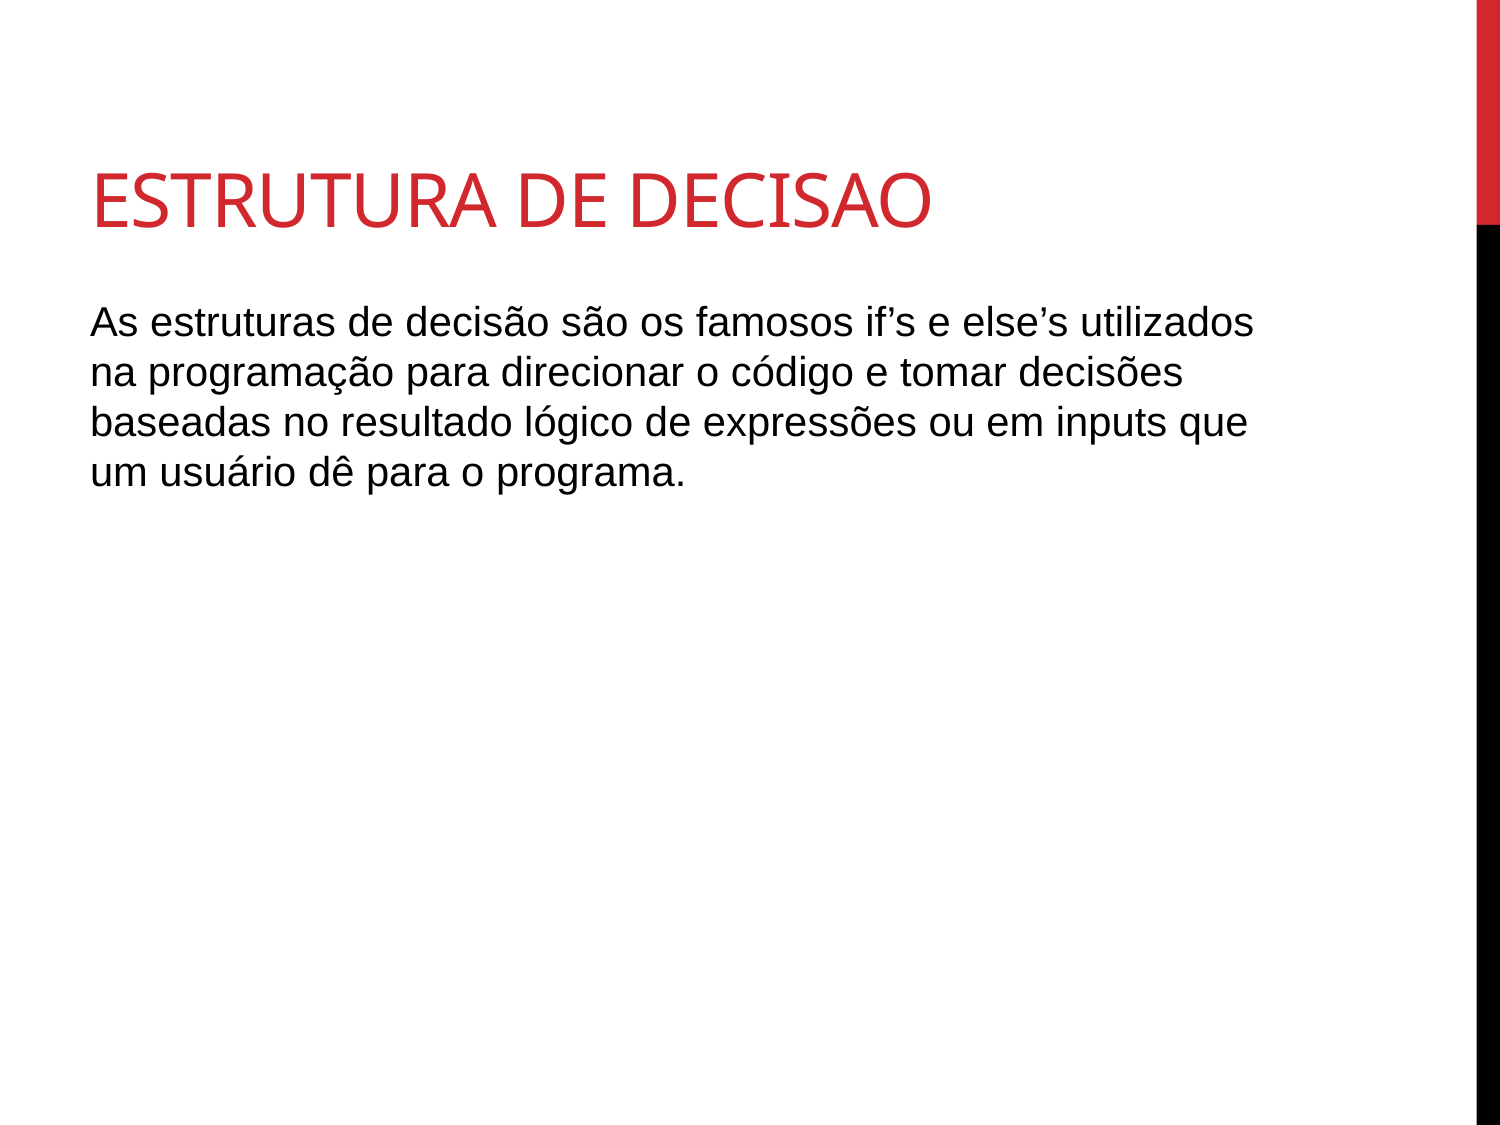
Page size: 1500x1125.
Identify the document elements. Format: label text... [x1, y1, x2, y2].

list As estruturas de decisão são os famosos if’s e else’s utilizados na programação para direcionar o código e tomar decisões baseadas no resultado lógico de expressões ou em inputs que um usuário dê para o programa. [75, 287, 1325, 1005]
title Estrutura de decisao [75, 25, 1025, 250]
